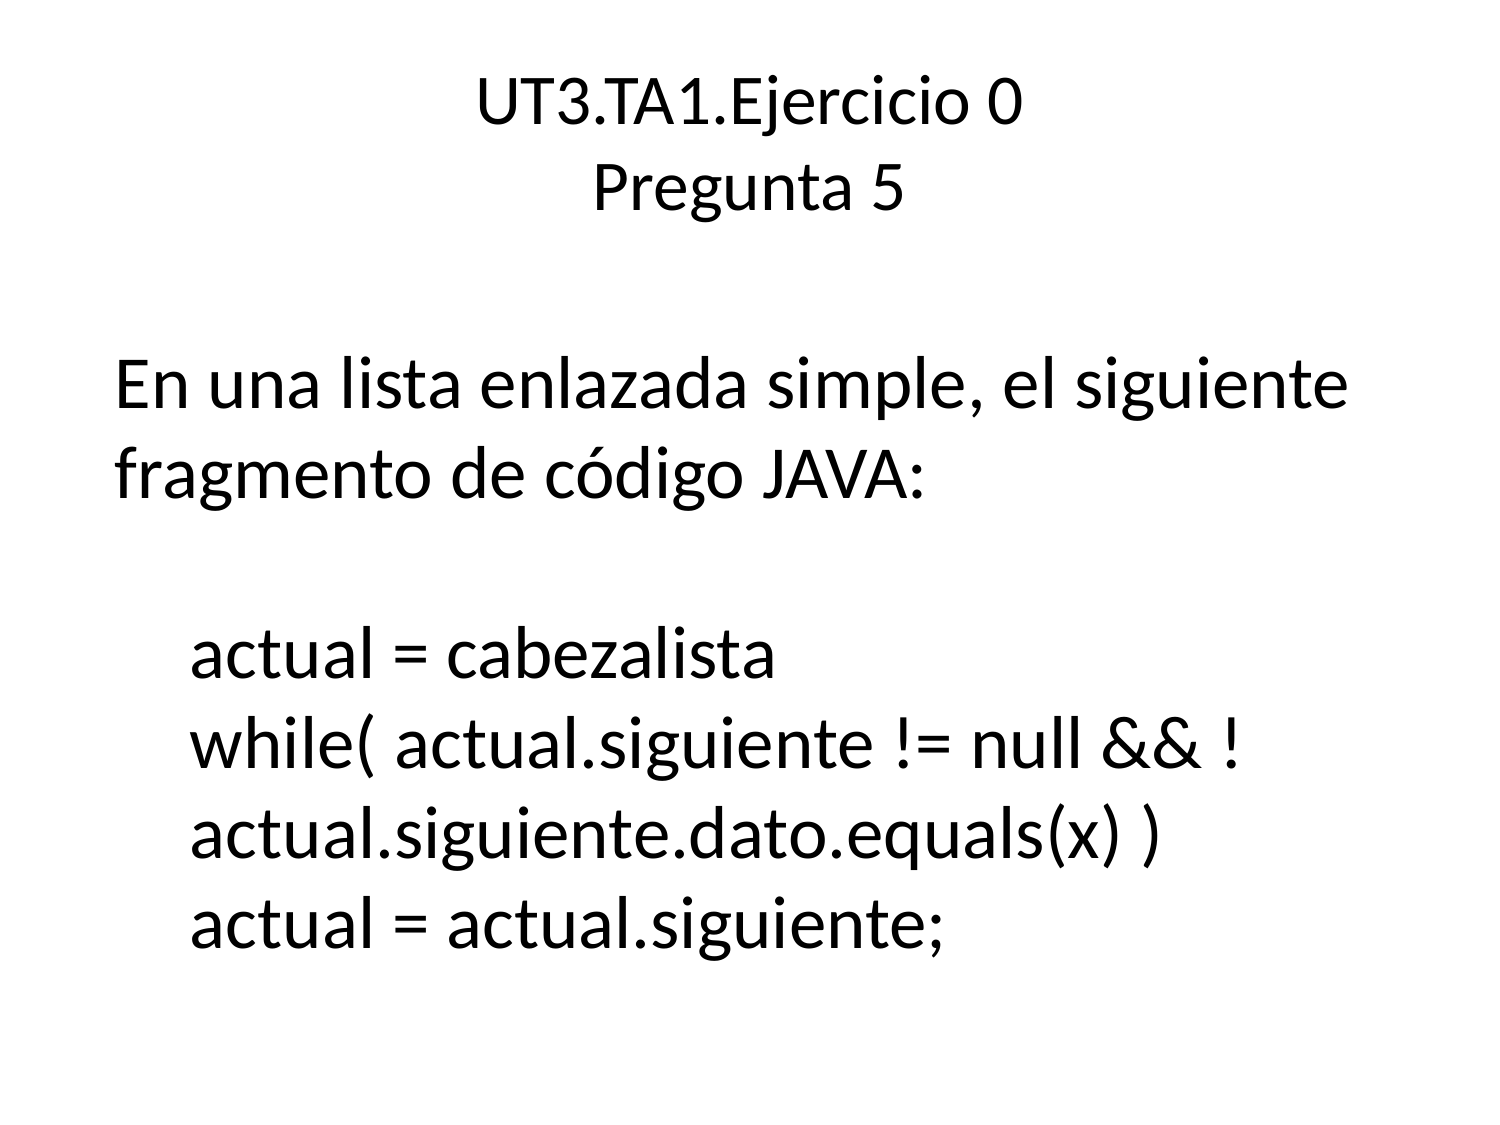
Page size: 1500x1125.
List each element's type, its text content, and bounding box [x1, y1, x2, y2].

text_box En una lista enlazada simple, el siguiente fragmento de código JAVA: actual = cabezalista while( actual.siguiente != null && !actual.siguiente.dato.equals(x) ) actual = actual.siguiente; [100, 326, 1424, 971]
title UT3.TA1.Ejercicio 0 Pregunta 5 [75, 45, 1425, 233]
